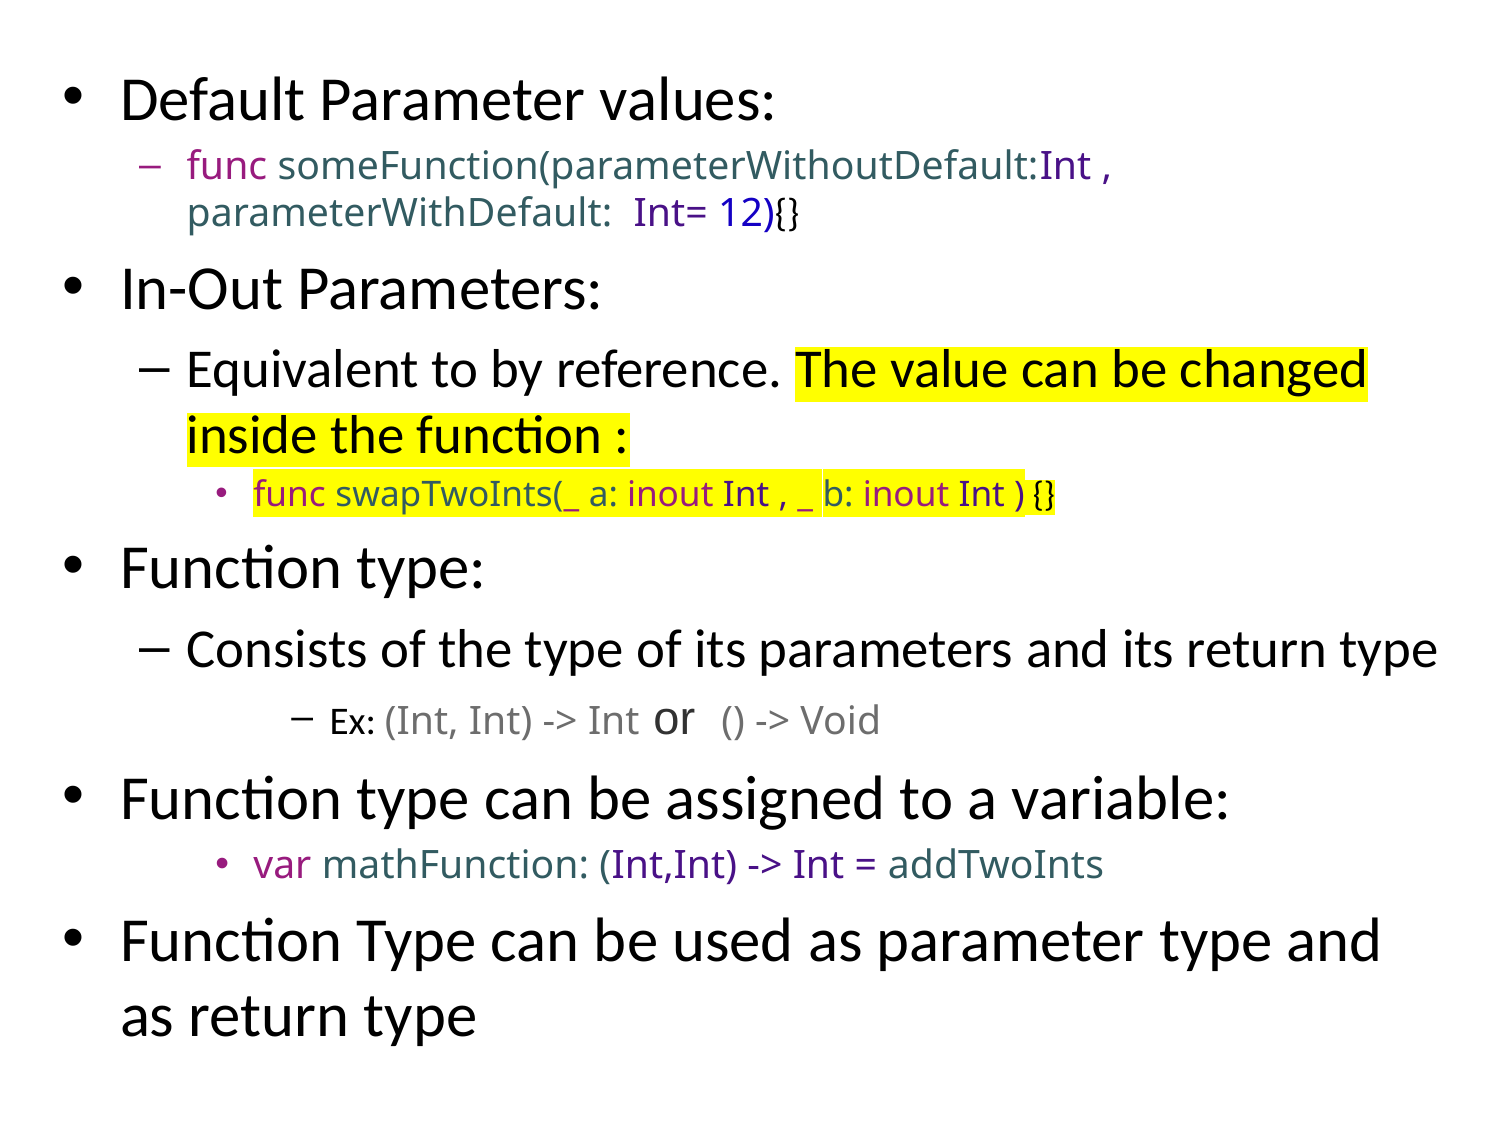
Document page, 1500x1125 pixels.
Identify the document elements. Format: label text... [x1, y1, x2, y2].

list Default Parameter values: func someFunction(parameterWithoutDefault:Int , parameterWithDefault: Int= 12){} In-Out Parameters: Equivalent to by reference. The value can be changed inside the function : func swapTwoInts(_ a: inout Int , _ b: inout Int ) {} Function type: Consists of the type of its parameters and its return type Ex: (Int, Int) -> Int or () -> Void Function type can be assigned to a variable: var mathFunction: (Int,Int) -> Int = addTwoInts Function Type can be used as parameter type and as return type [47, 50, 1457, 1082]
